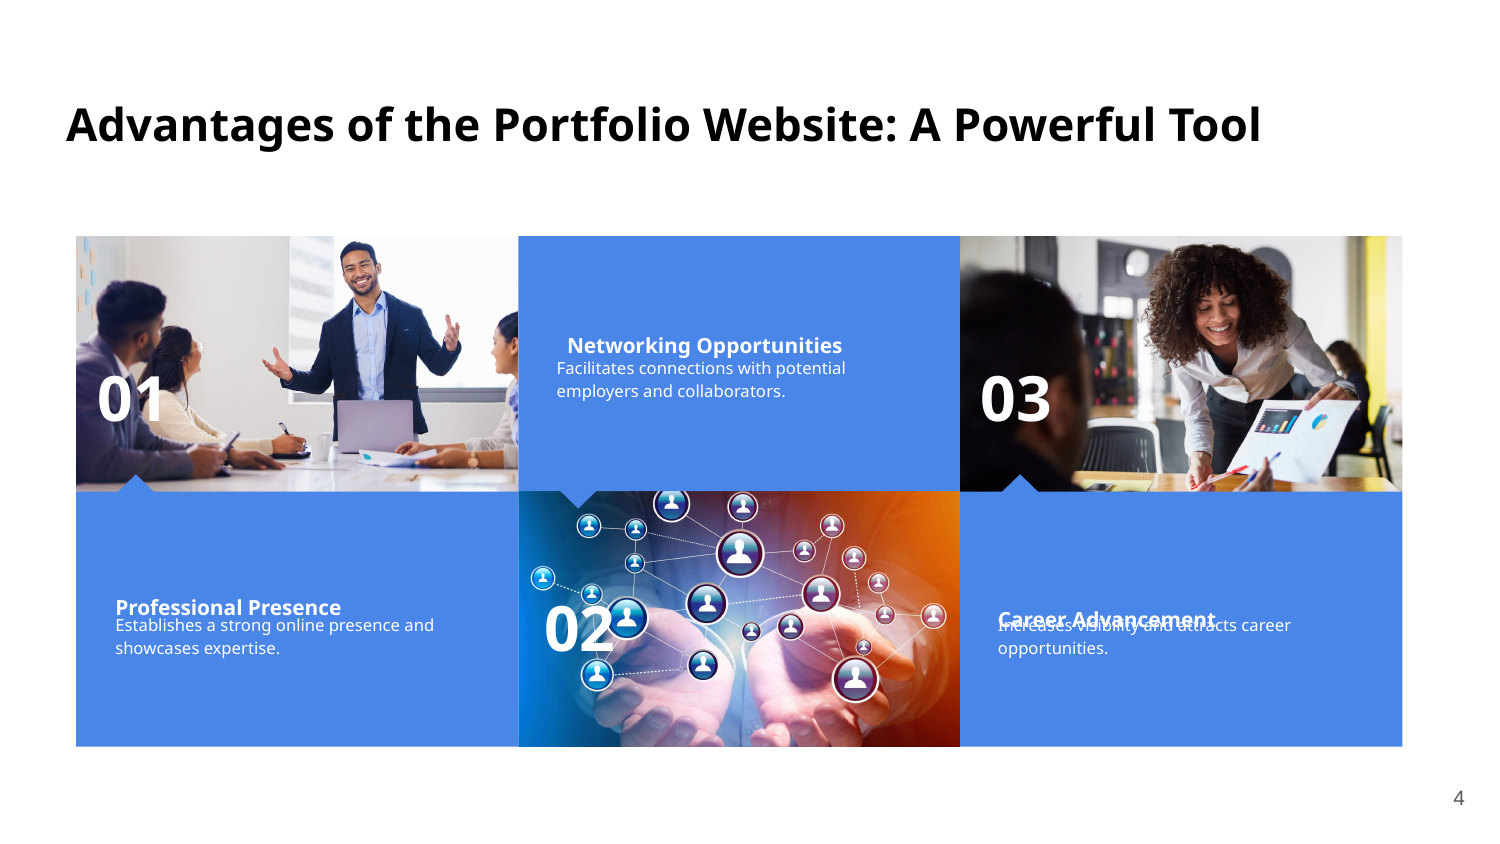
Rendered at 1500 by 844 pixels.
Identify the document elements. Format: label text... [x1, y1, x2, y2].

slide_number 4 [1389, 764, 1480, 830]
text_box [518, 235, 958, 509]
picture [959, 235, 1403, 474]
picture [518, 509, 959, 747]
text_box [959, 474, 1403, 748]
picture [75, 235, 518, 474]
title Advantages of the Portfolio Website: A Powerful Tool [51, 72, 1449, 167]
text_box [75, 474, 513, 748]
